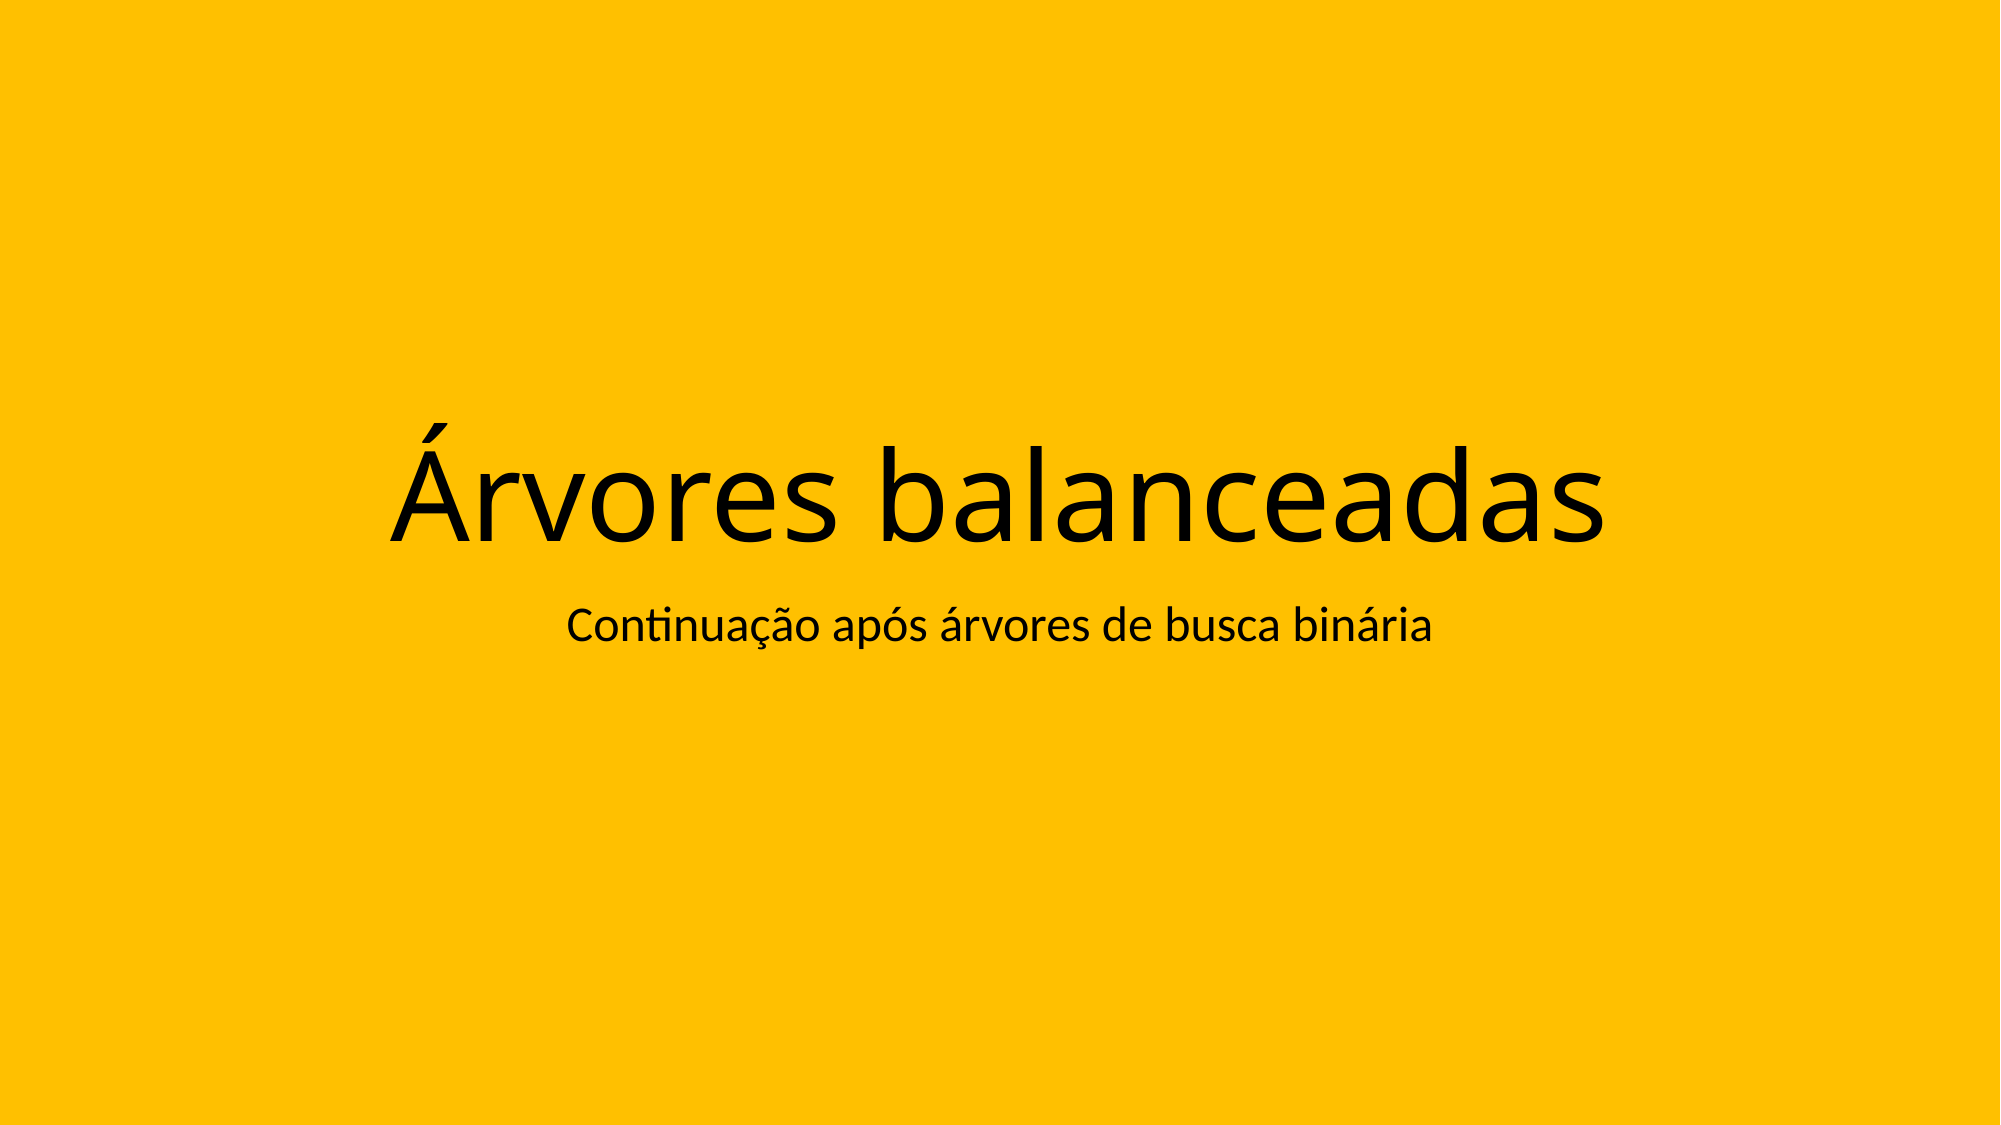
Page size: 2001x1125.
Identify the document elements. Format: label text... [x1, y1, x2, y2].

title Árvores balanceadas [249, 184, 1750, 576]
subtitle Continuação após árvores de busca binária [249, 590, 1750, 863]
